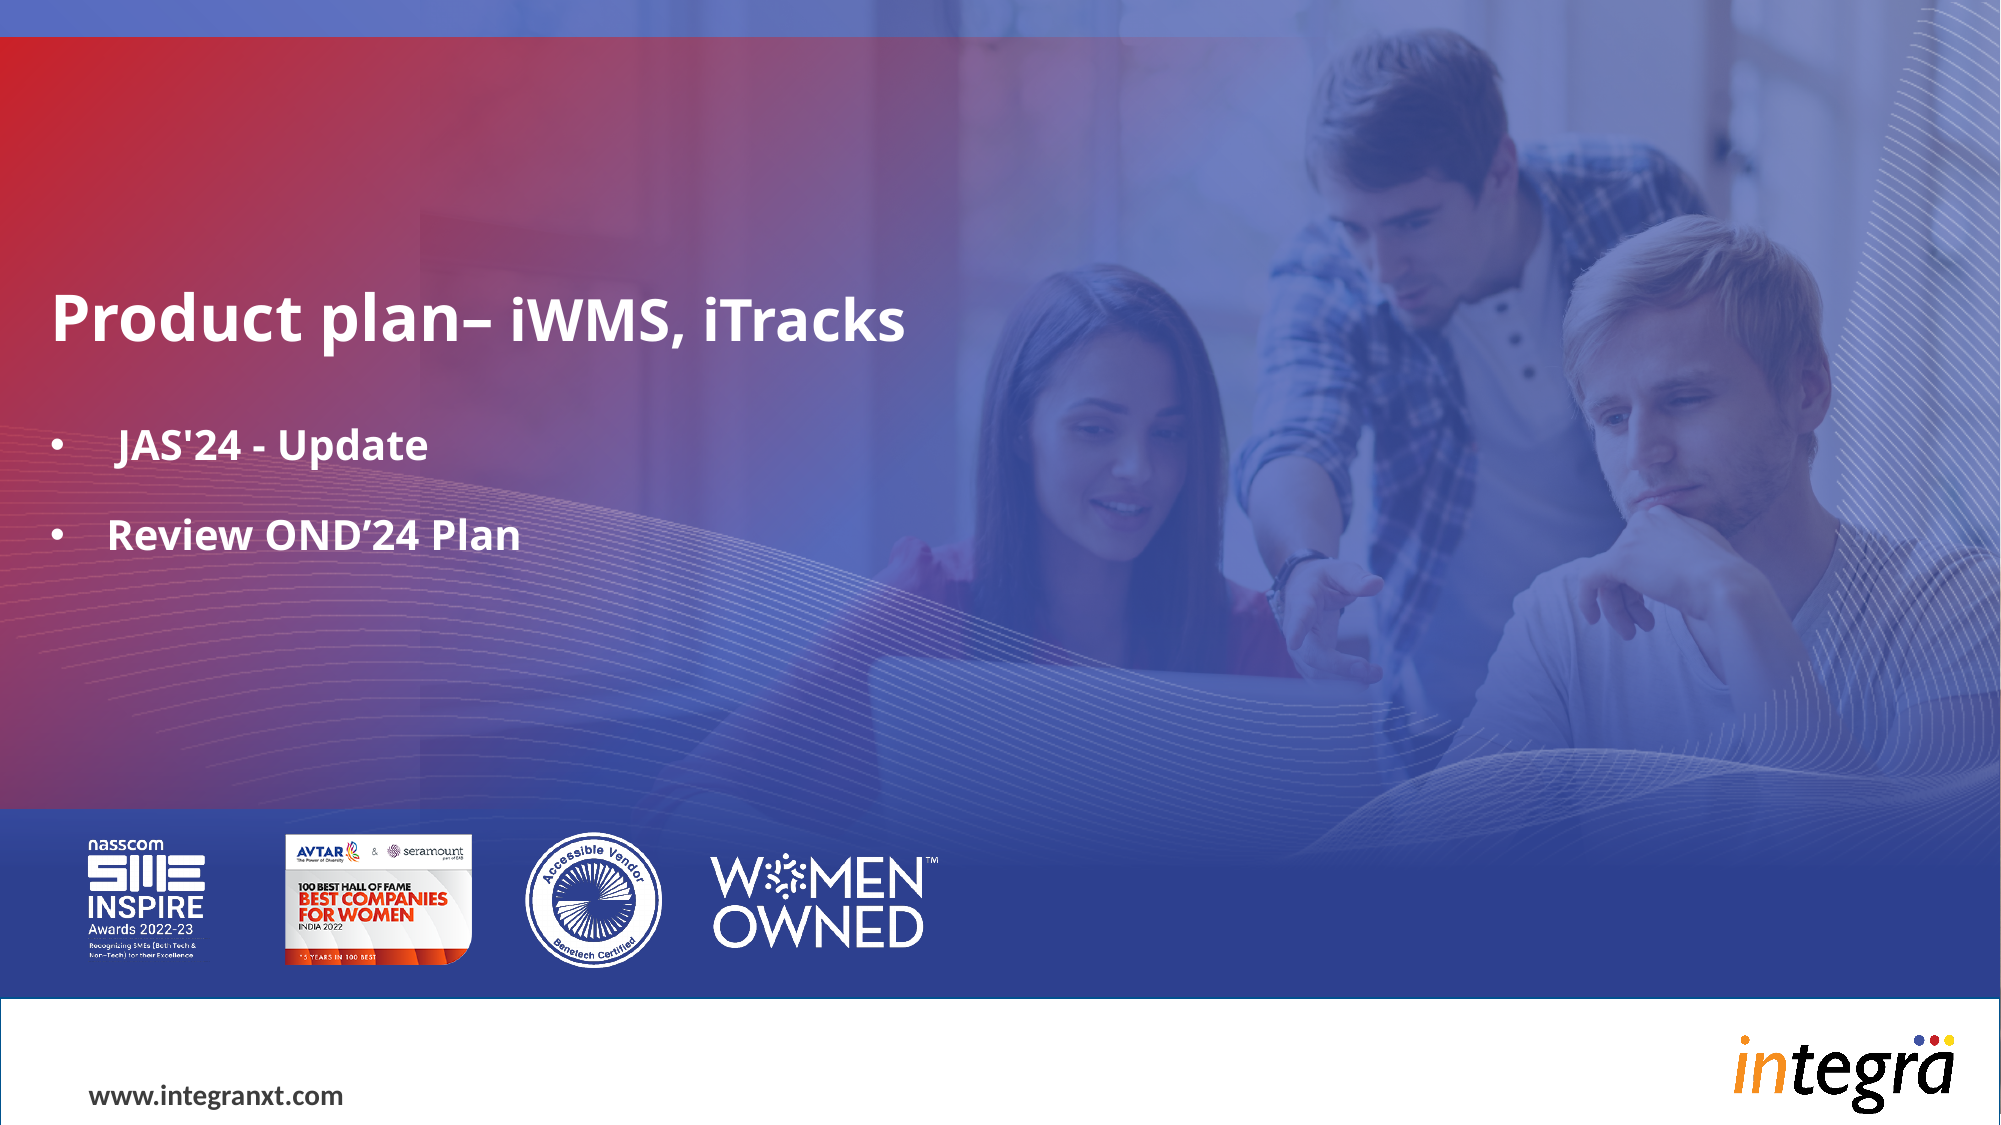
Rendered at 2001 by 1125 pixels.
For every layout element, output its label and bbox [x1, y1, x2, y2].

text_box [86, 832, 938, 968]
picture [0, 0, 2001, 1125]
